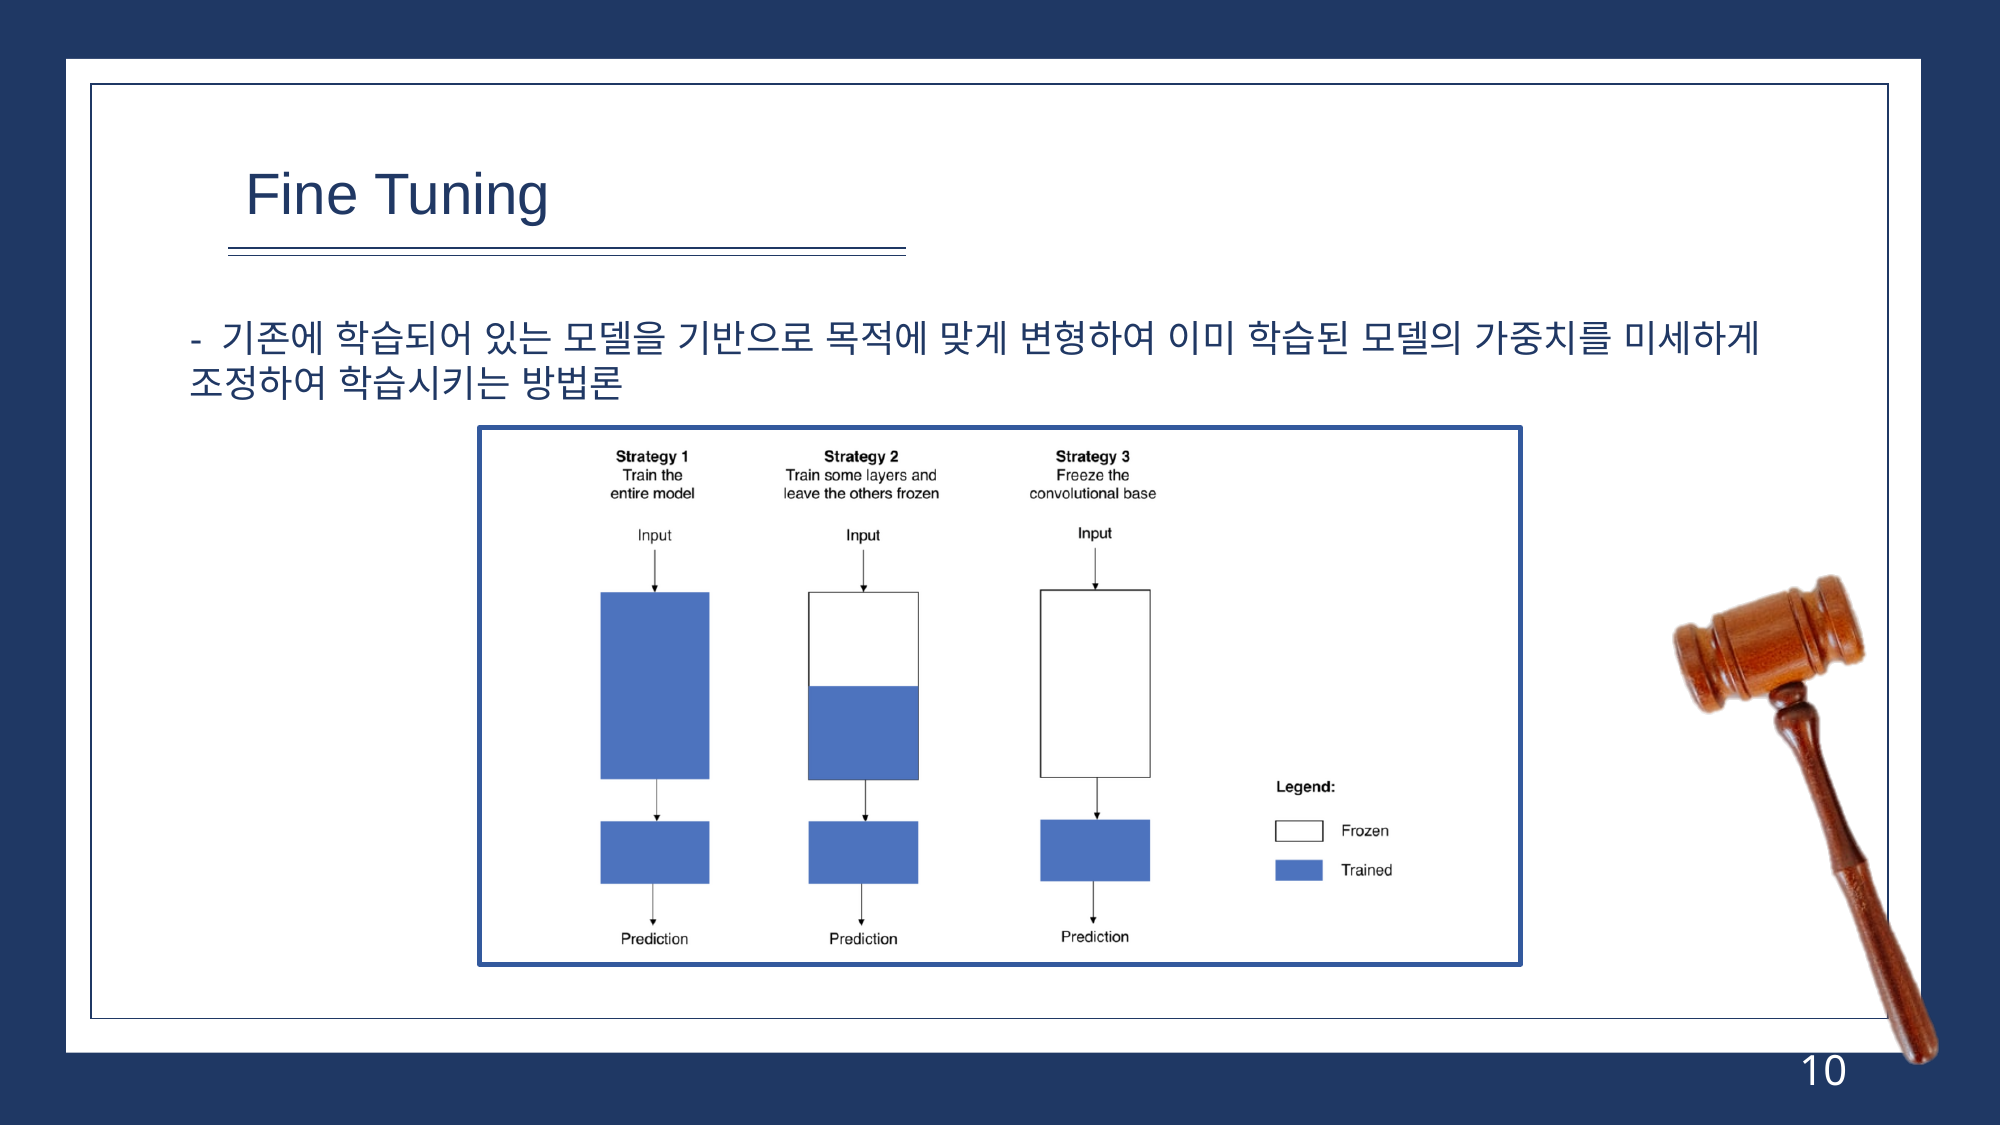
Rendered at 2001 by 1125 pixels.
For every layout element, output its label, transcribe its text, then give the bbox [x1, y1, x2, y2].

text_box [228, 247, 907, 256]
slide_number ‹#› [1412, 1042, 1863, 1103]
text_box [0, 0, 2000, 1125]
picture [481, 429, 1519, 963]
text_box Fine Tuning [230, 148, 1000, 234]
text_box [91, 83, 1888, 1019]
text_box [66, 58, 1921, 1053]
text_box - 기존에 학습되어 있는 모델을 기반으로 목적에 맞게 변형하여 이미 학습된 모델의 가중치를 미세하게 조정하여 학습시키는 방법론 [174, 307, 1805, 413]
picture [1661, 562, 1961, 1090]
